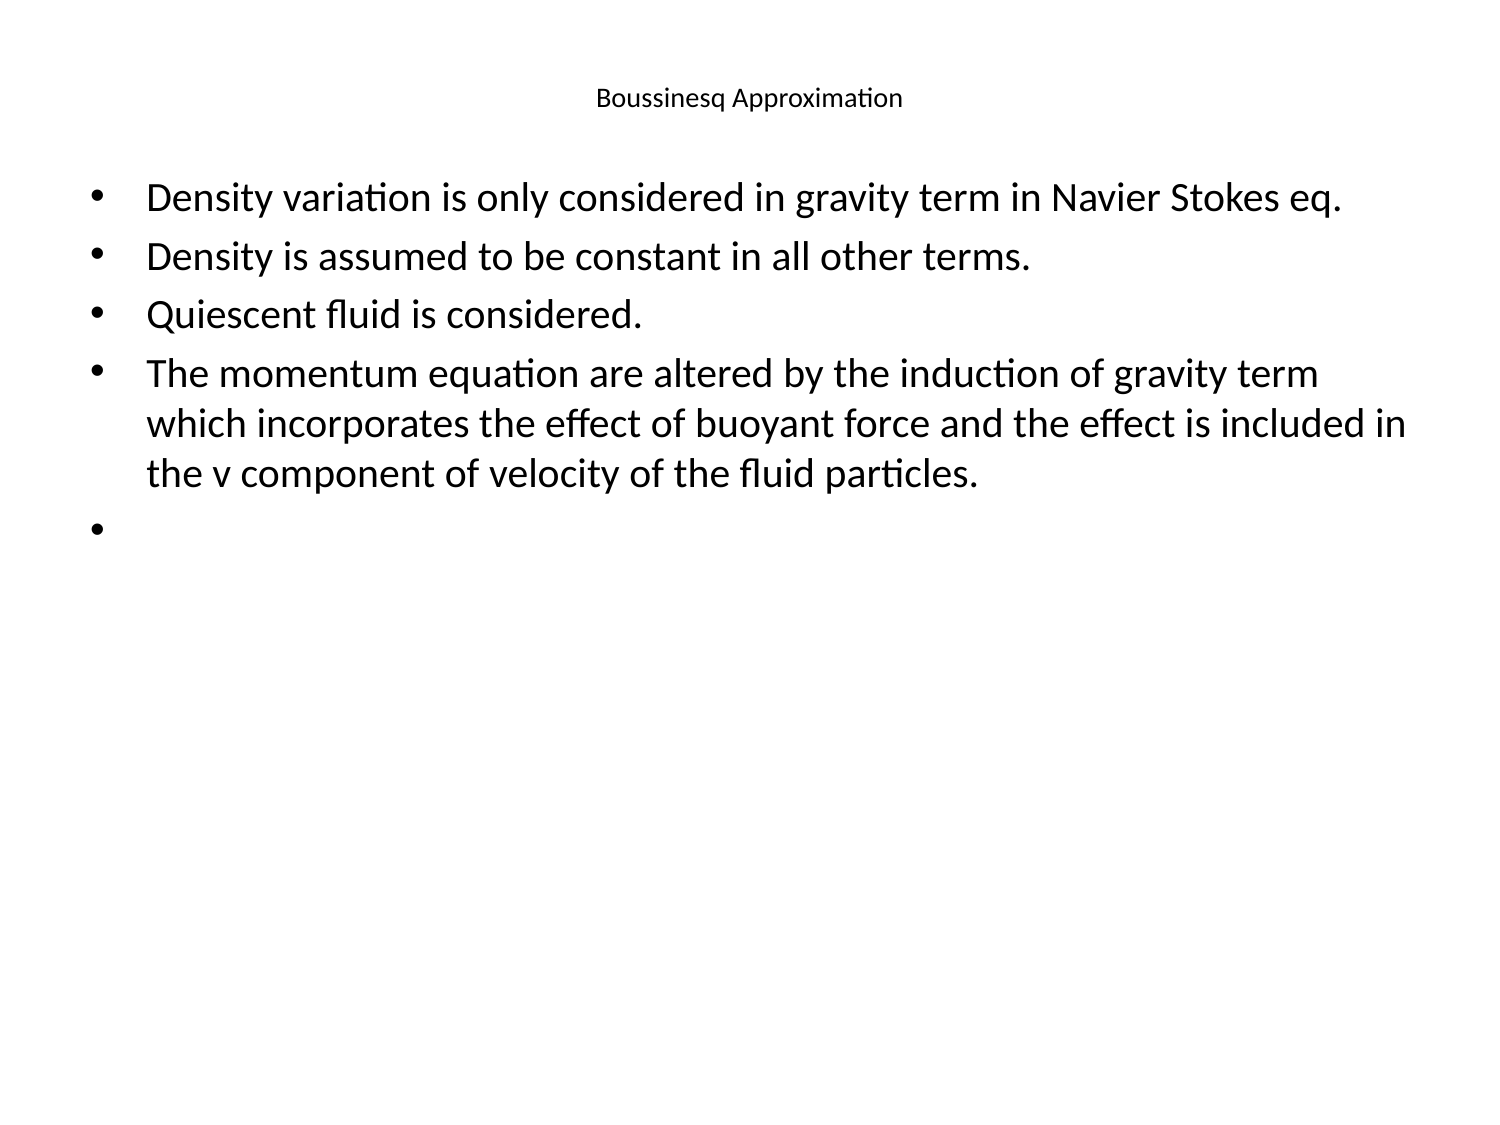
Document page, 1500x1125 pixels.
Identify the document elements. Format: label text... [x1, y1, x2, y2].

list Density variation is only considered in gravity term in Navier Stokes eq. Density is assumed to be constant in all other terms. Quiescent fluid is considered. The momentum equation are altered by the induction of gravity term which incorporates the effect of buoyant force and the effect is included in the v component of velocity of the fluid particles. [75, 162, 1425, 1075]
title Boussinesq Approximation [75, 37, 1425, 155]
